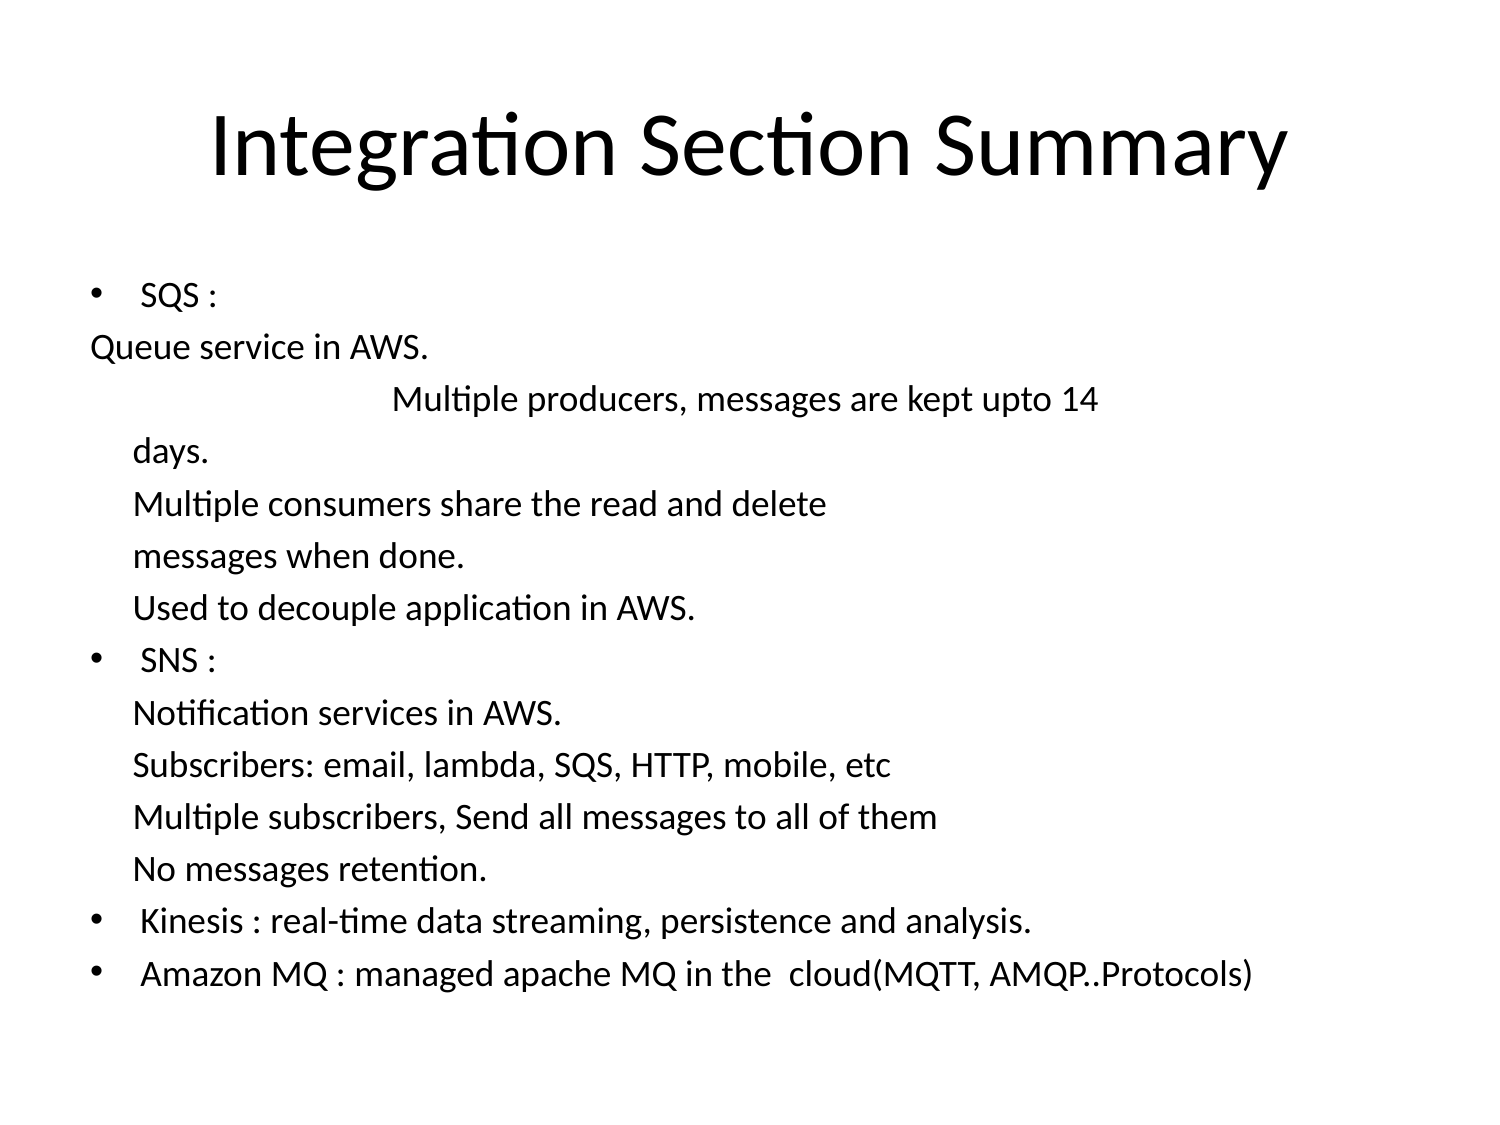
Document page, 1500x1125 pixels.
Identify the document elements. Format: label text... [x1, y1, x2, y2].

title Integration Section Summary [75, 45, 1425, 233]
list SQS : Queue service in AWS. Multiple producers, messages are kept upto 14 days. Multiple consumers share the read and delete messages when done. Used to decouple application in AWS. SNS : Notification services in AWS. Subscribers: email, lambda, SQS, HTTP, mobile, etc Multiple subscribers, Send all messages to all of them No messages retention. Kinesis : real-time data streaming, persistence and analysis. Amazon MQ : managed apache MQ in the cloud(MQTT, AMQP..Protocols) [75, 262, 1425, 1005]
